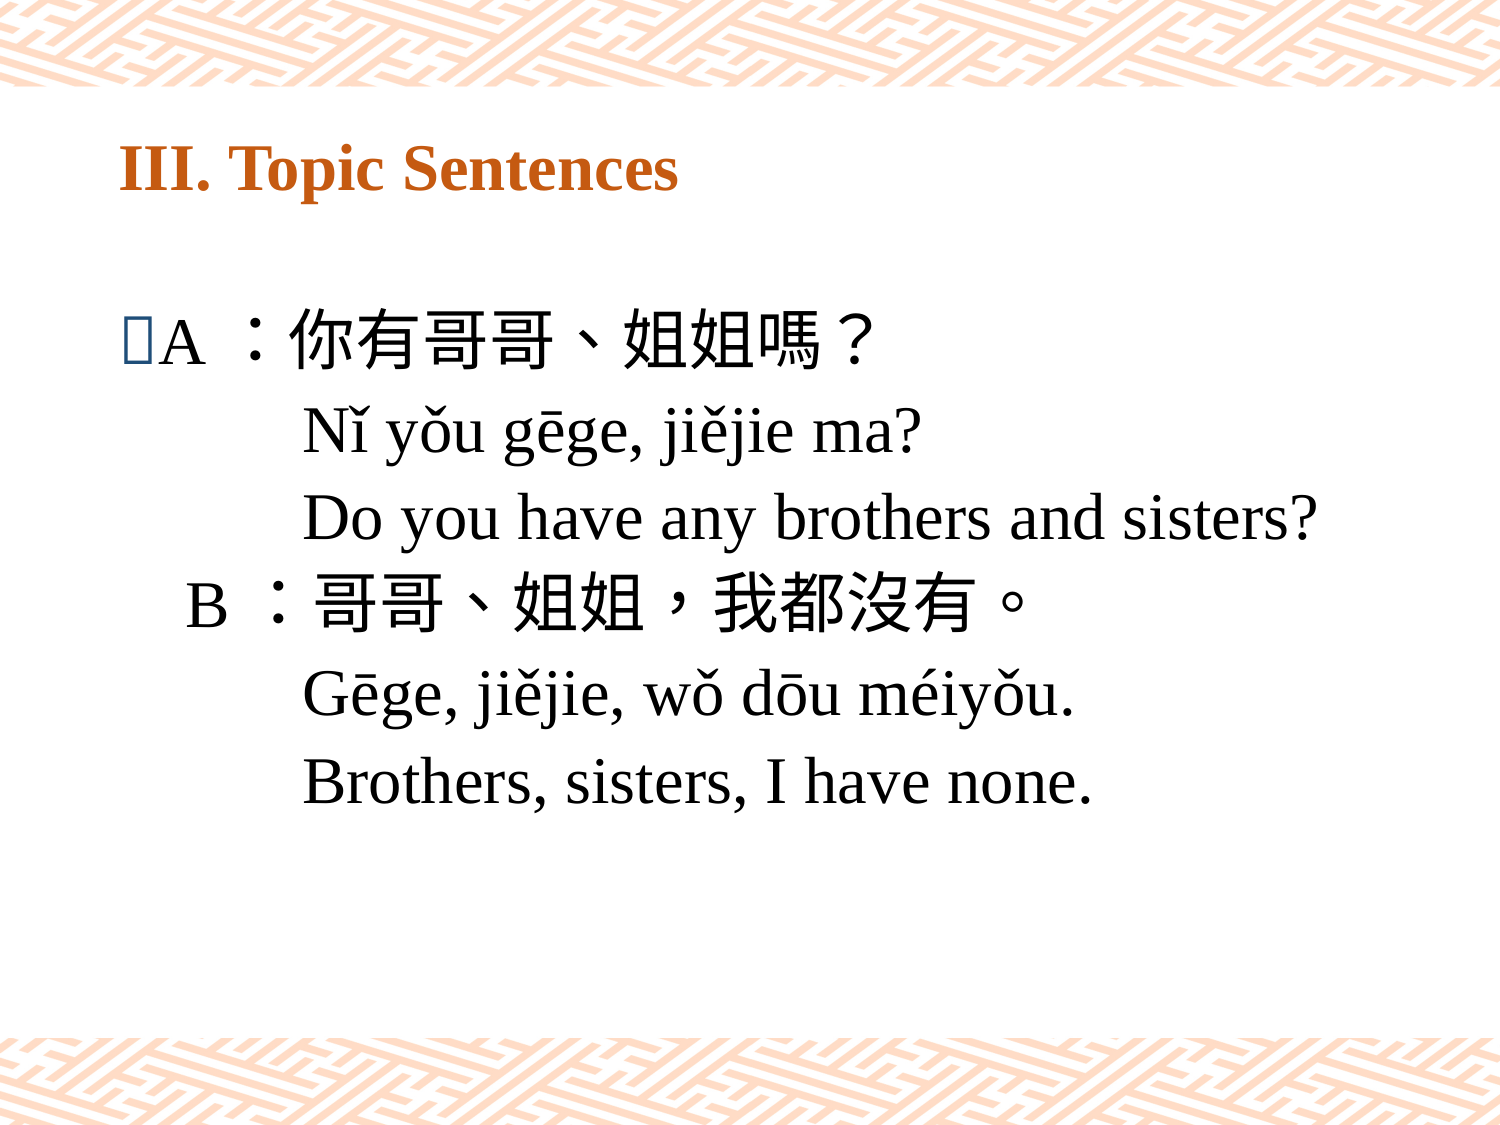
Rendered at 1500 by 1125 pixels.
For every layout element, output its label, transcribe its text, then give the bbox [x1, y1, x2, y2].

picture [0, 0, 1500, 1125]
title III. Topic Sentences [103, 59, 1397, 278]
list A：你有哥哥、姐姐嗎？ Nǐ yǒu gēge, jiějie ma? Do you have any brothers and sisters? B：哥哥、姐姐，我都沒有。 Gēge, jiějie, wǒ dōu méiyǒu. Brothers, sisters, I have none. [103, 299, 1397, 1014]
